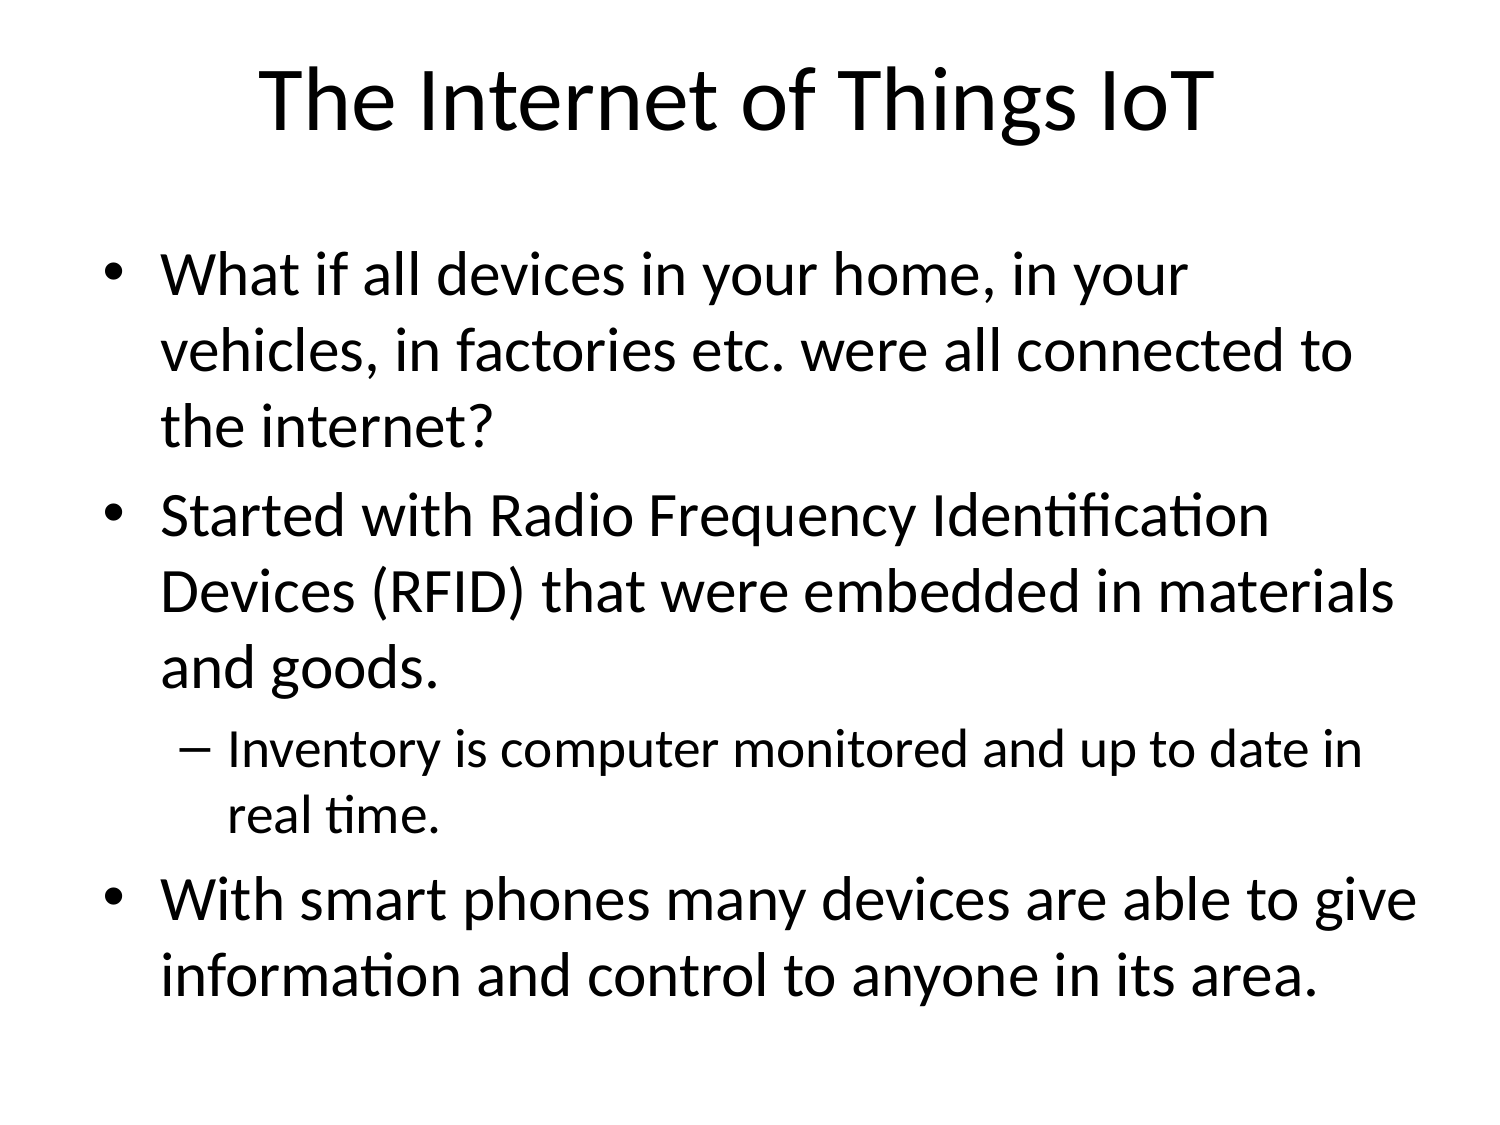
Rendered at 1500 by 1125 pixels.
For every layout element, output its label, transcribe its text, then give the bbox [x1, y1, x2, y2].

title The Internet of Things IoT [62, 0, 1413, 188]
list What if all devices in your home, in your vehicles, in factories etc. were all connected to the internet? Started with Radio Frequency Identification Devices (RFID) that were embedded in materials and goods. Inventory is computer monitored and up to date in real time. With smart phones many devices are able to give information and control to anyone in its area. [87, 224, 1438, 1055]
